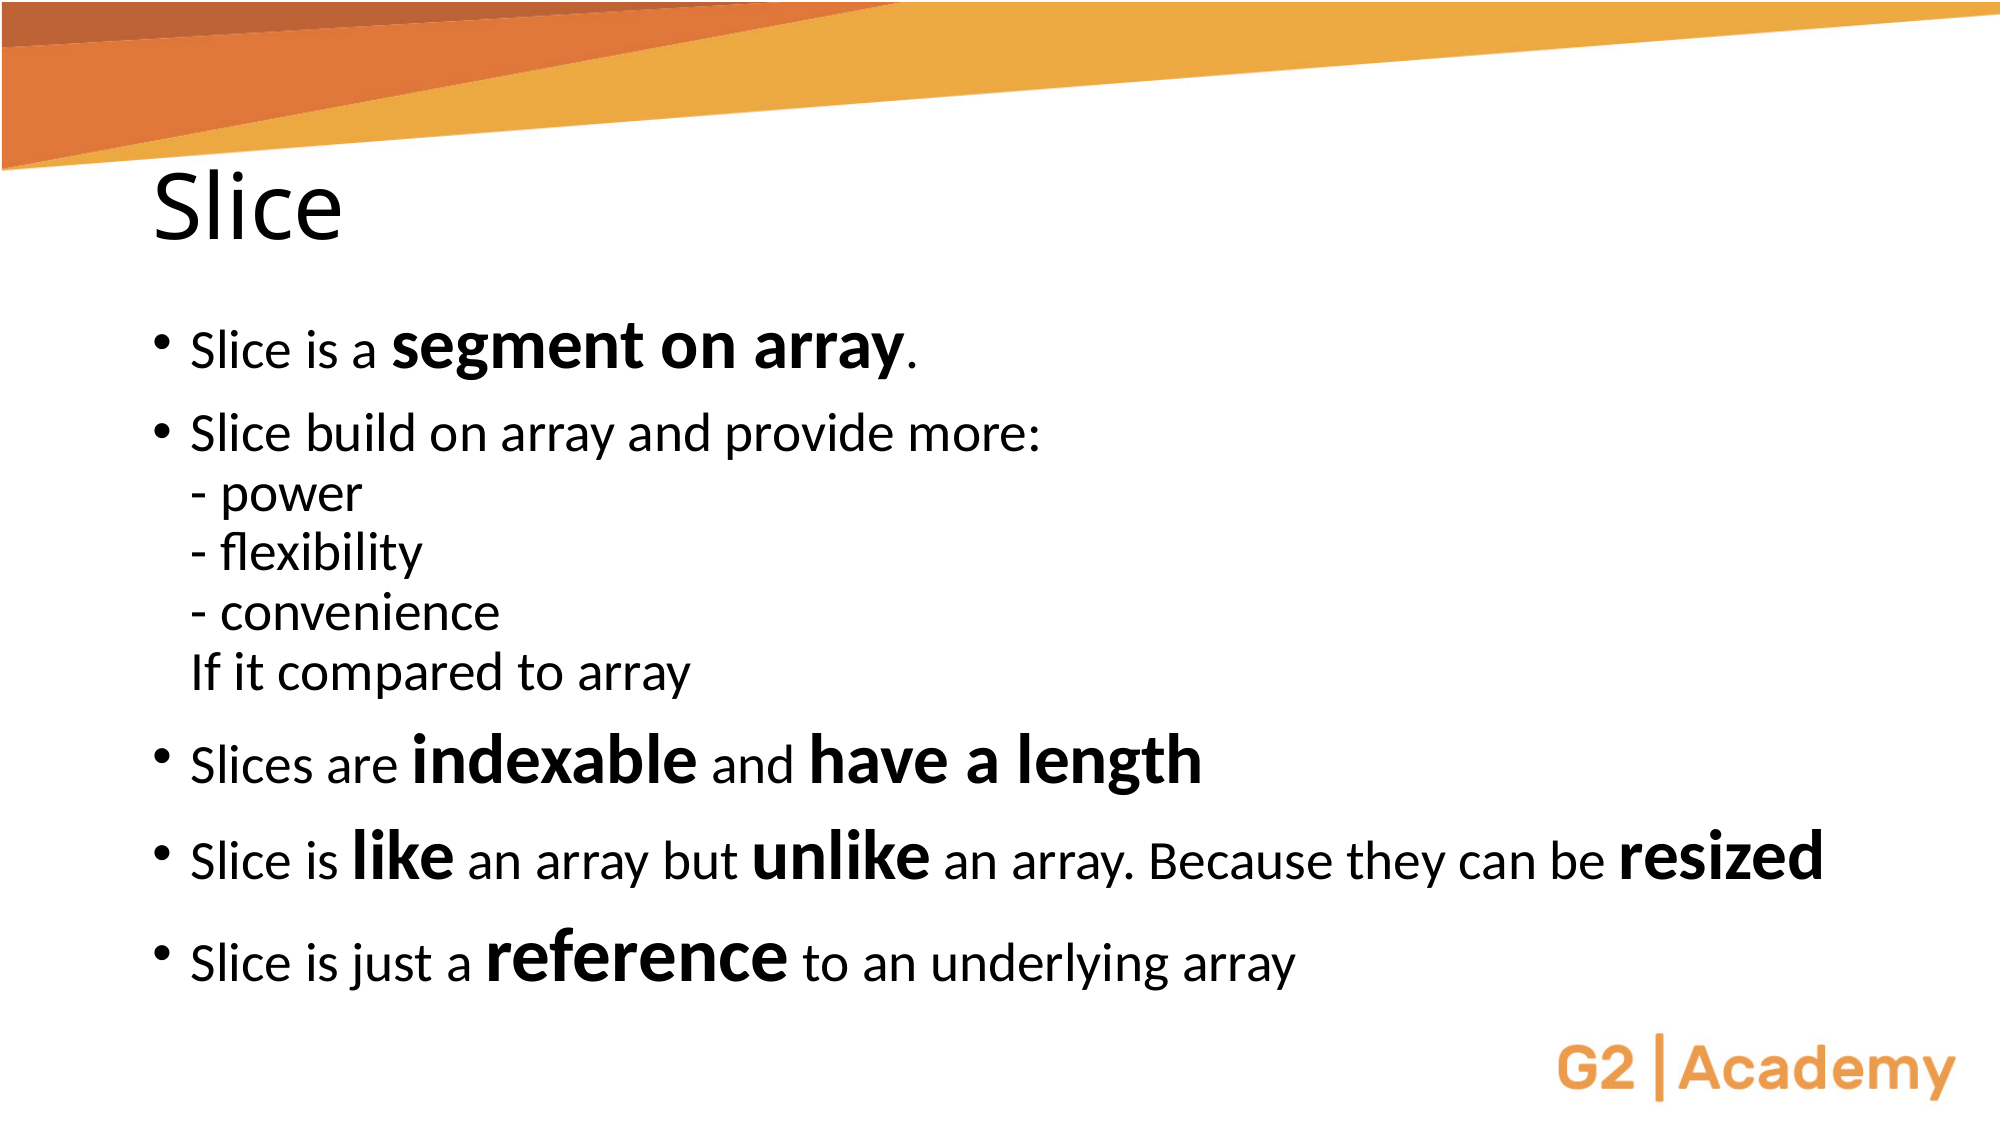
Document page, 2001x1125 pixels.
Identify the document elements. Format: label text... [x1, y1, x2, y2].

title Slice [137, 142, 1863, 278]
picture [1, 2, 2000, 1125]
list Slice is a segment on array. Slice build on array and provide more: - power - flexibility - convenience If it compared to array Slices are indexable and have a length Slice is like an array but unlike an array. Because they can be resized Slice is just a reference to an underlying array [137, 299, 1863, 1014]
